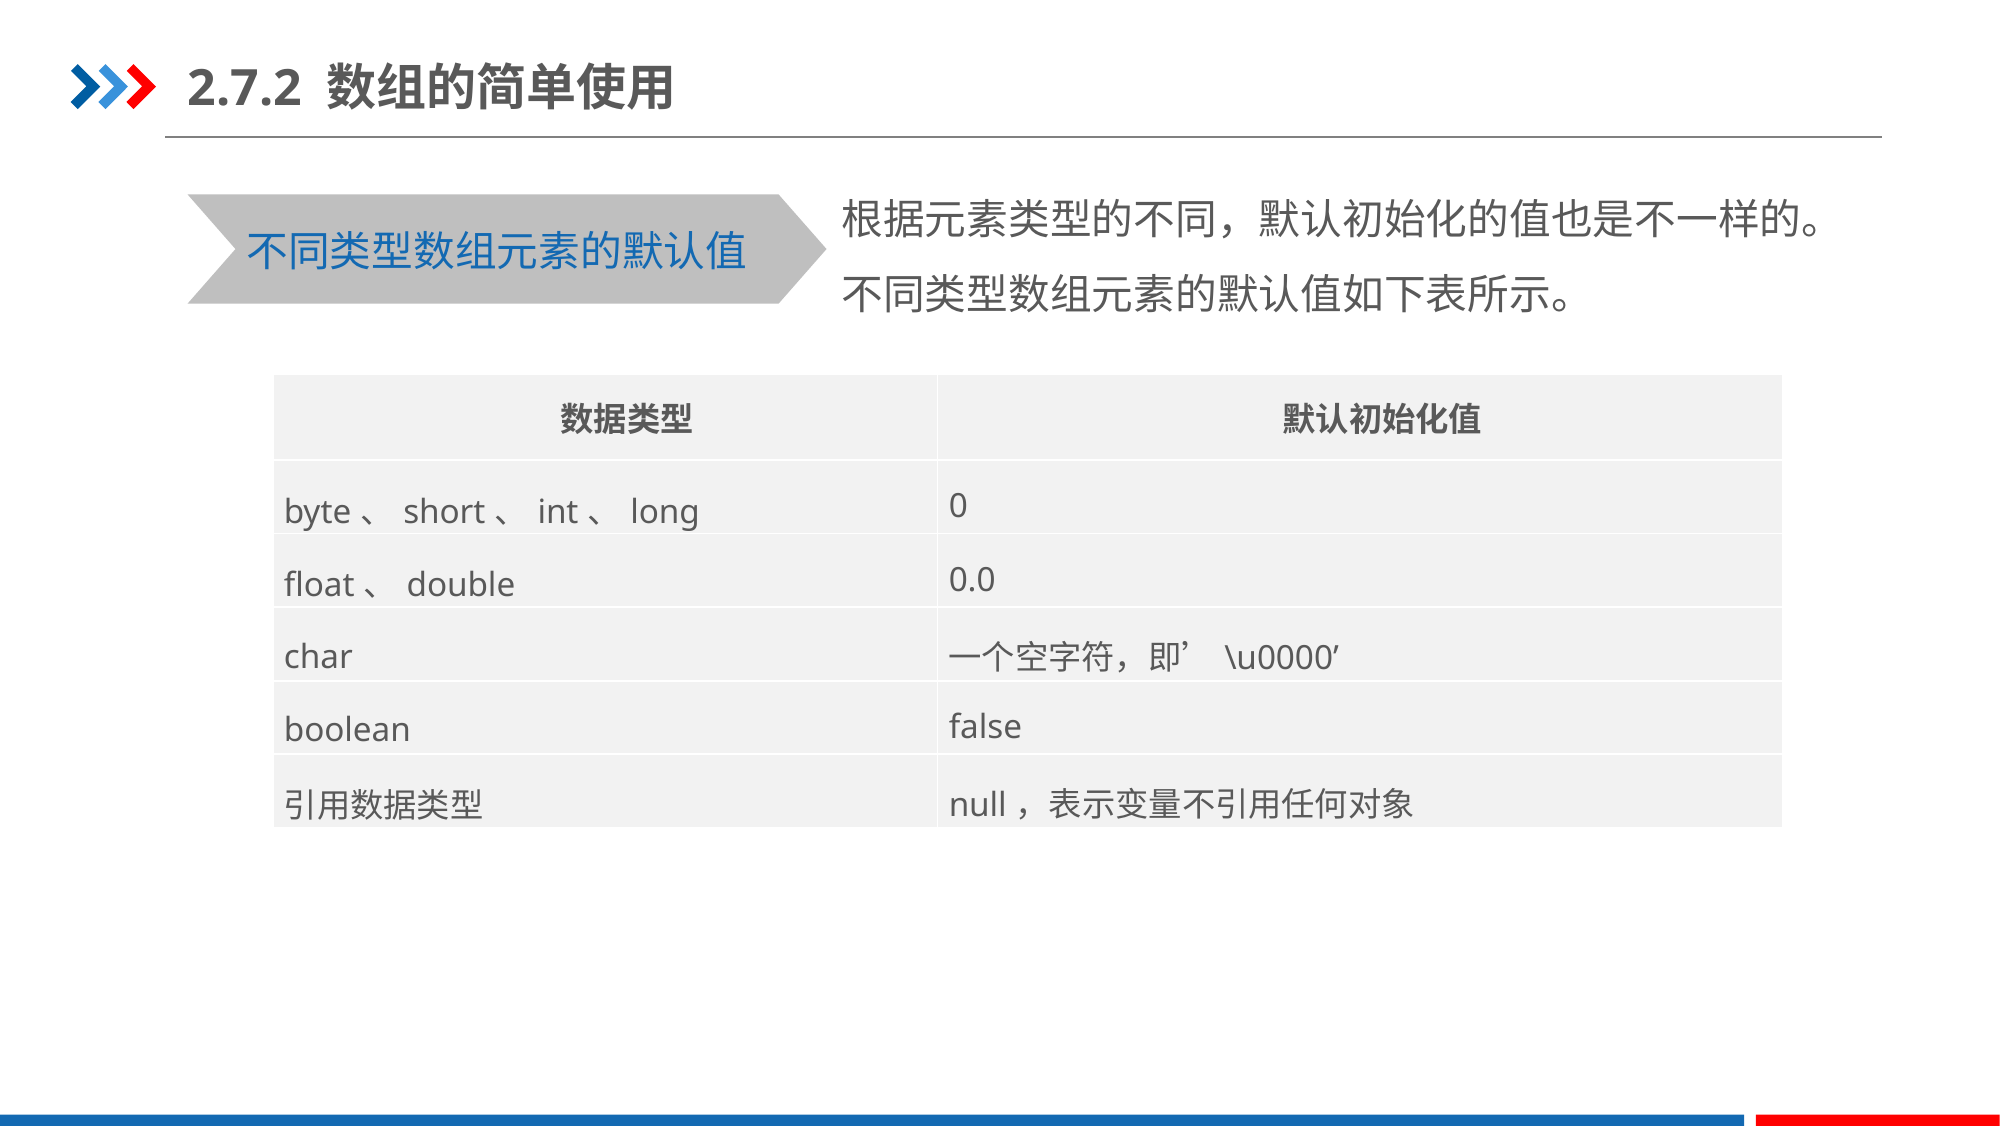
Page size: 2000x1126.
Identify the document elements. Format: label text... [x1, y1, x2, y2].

table_cell false [938, 682, 1782, 753]
table_cell 0 [938, 461, 1782, 533]
table_cell null，表示变量不引用任何对象 [938, 755, 1782, 827]
table_cell 0.0 [938, 534, 1782, 606]
text_box 不同类型数组元素的默认值 [231, 217, 763, 283]
table_cell float、double [274, 534, 937, 606]
table_header 默认初始化值 [938, 375, 1782, 459]
table_cell 一个空字符，即’\u0000’ [938, 608, 1782, 680]
text_box 根据元素类型的不同，默认初始化的值也是不一样的。不同类型数组元素的默认值如下表所示。 [826, 160, 1858, 326]
text_box 2.7.2 数组的简单使用 [187, 43, 827, 127]
text_box [187, 194, 827, 304]
table_cell byte、short、int、long [274, 461, 937, 533]
table_cell char [274, 608, 937, 680]
table_header 数据类型 [274, 375, 937, 459]
table_cell boolean [274, 682, 937, 753]
table_cell 引用数据类型 [274, 755, 937, 827]
